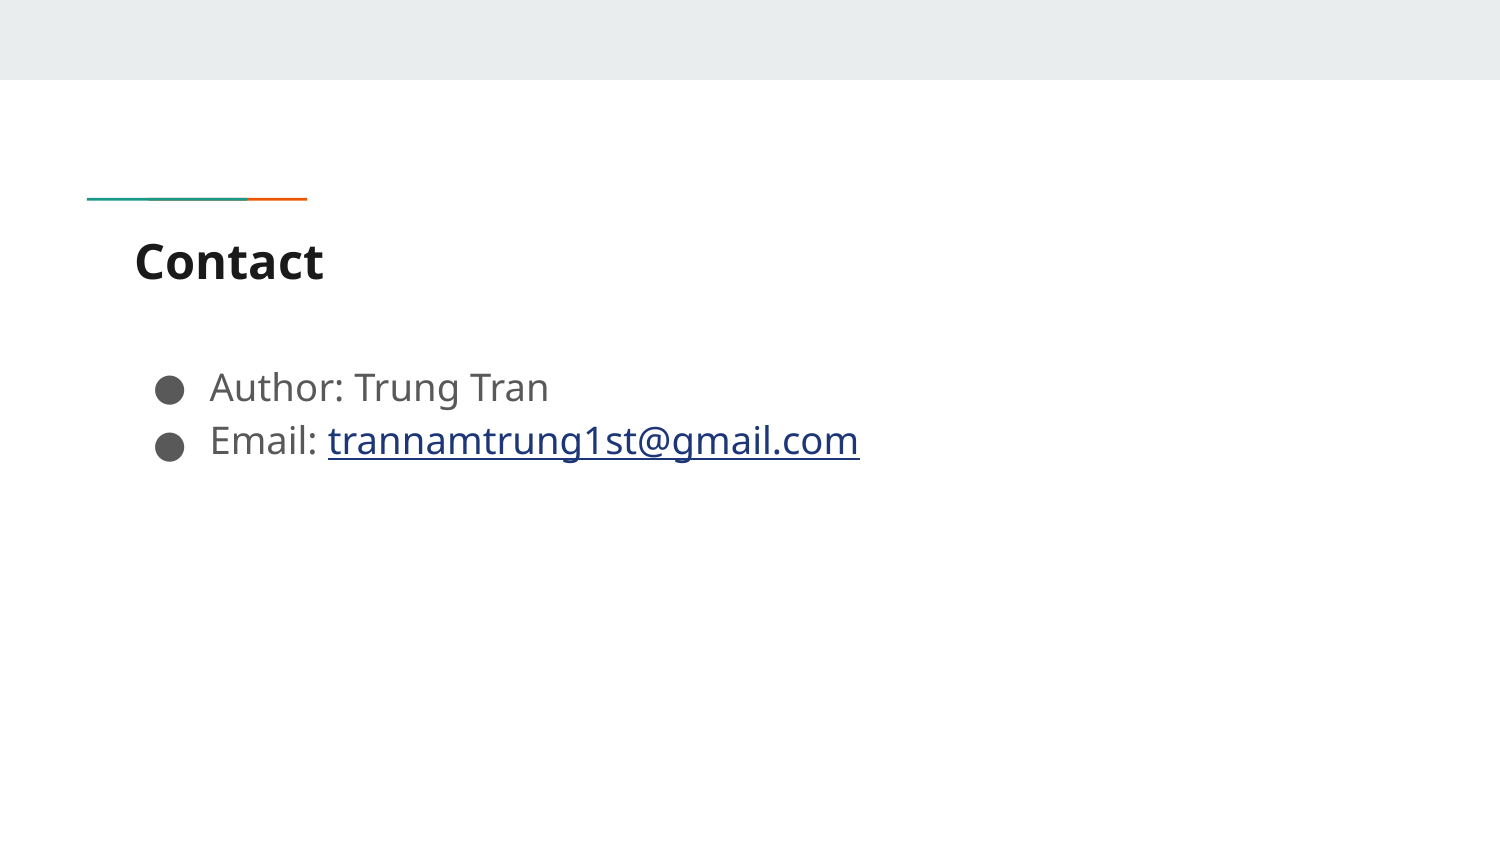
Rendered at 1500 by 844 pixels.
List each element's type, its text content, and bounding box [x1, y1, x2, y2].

list Author: Trung Tran Email: trannamtrung1st@gmail.com [119, 341, 1381, 712]
title Contact [119, 216, 1381, 305]
